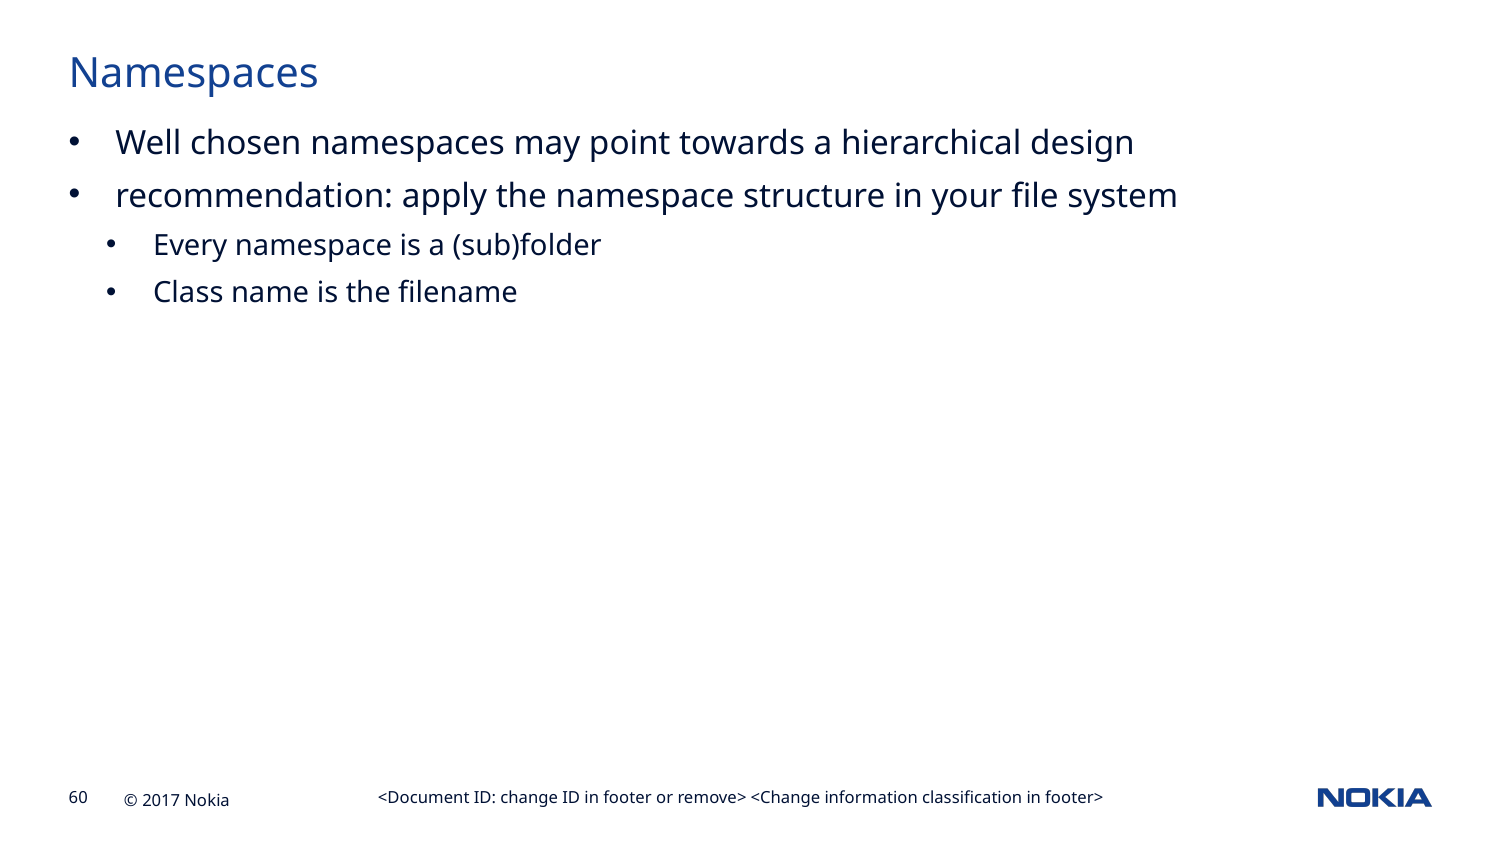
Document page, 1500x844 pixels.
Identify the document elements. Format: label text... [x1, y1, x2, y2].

list Well chosen namespaces may point towards a hierarchical design recommendation: apply the namespace structure in your file system Every namespace is a (sub)folder Class name is the filename [68, 121, 1432, 758]
list Namespaces [68, 46, 1432, 97]
picture [1292, 762, 1458, 833]
footer <Document ID: change ID in footer or remove> <Change information classification in footer> [377, 790, 1122, 811]
